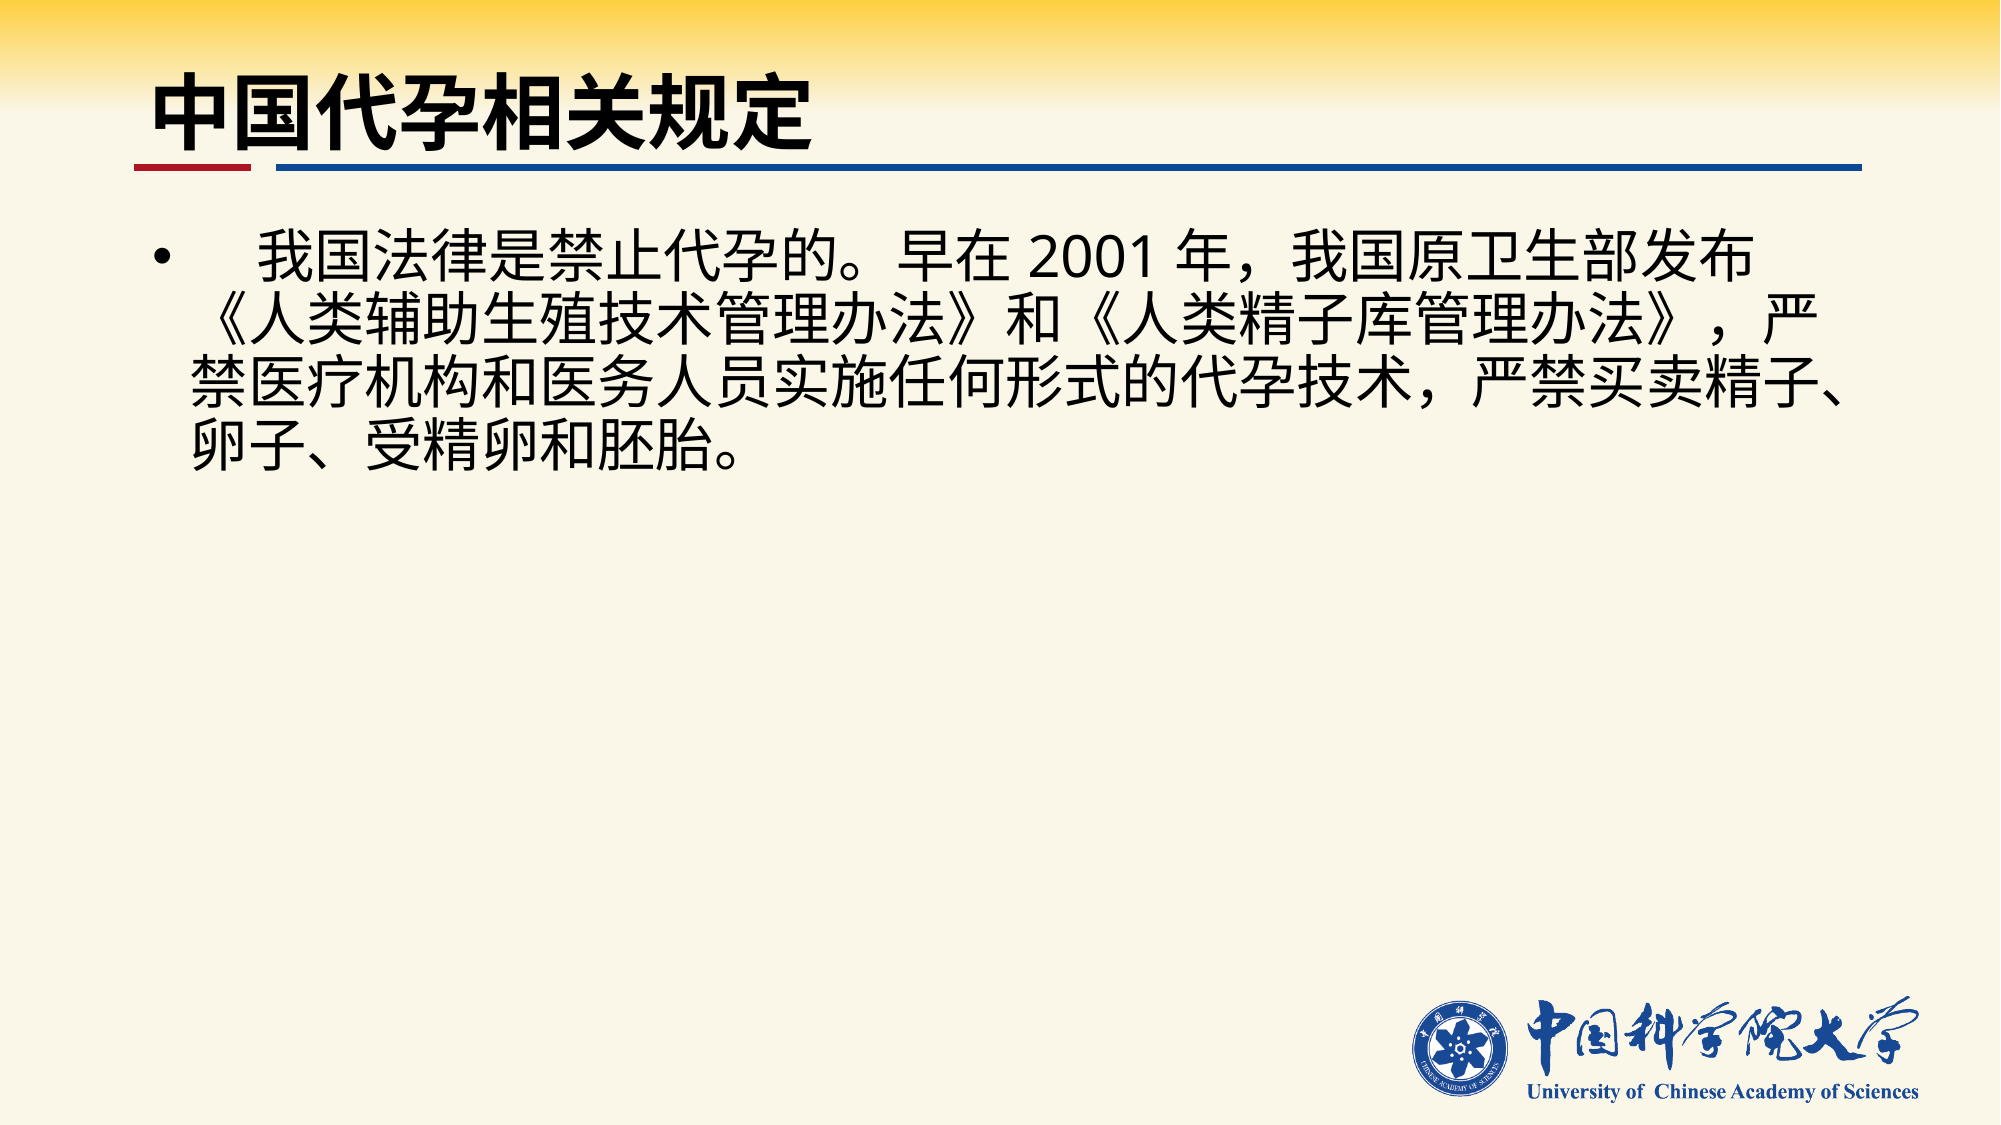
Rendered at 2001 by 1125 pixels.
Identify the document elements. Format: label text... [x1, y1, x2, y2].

title 中国代孕相关规定 [133, 0, 1863, 168]
list 我国法律是禁止代孕的。早在2001年，我国原卫生部发布《人类辅助生殖技术管理办法》和《人类精子库管理办法》，严禁医疗机构和医务人员实施任何形式的代孕技术，严禁买卖精子、卵子、受精卵和胚胎。 [137, 219, 1863, 1051]
picture [1412, 996, 1919, 1103]
